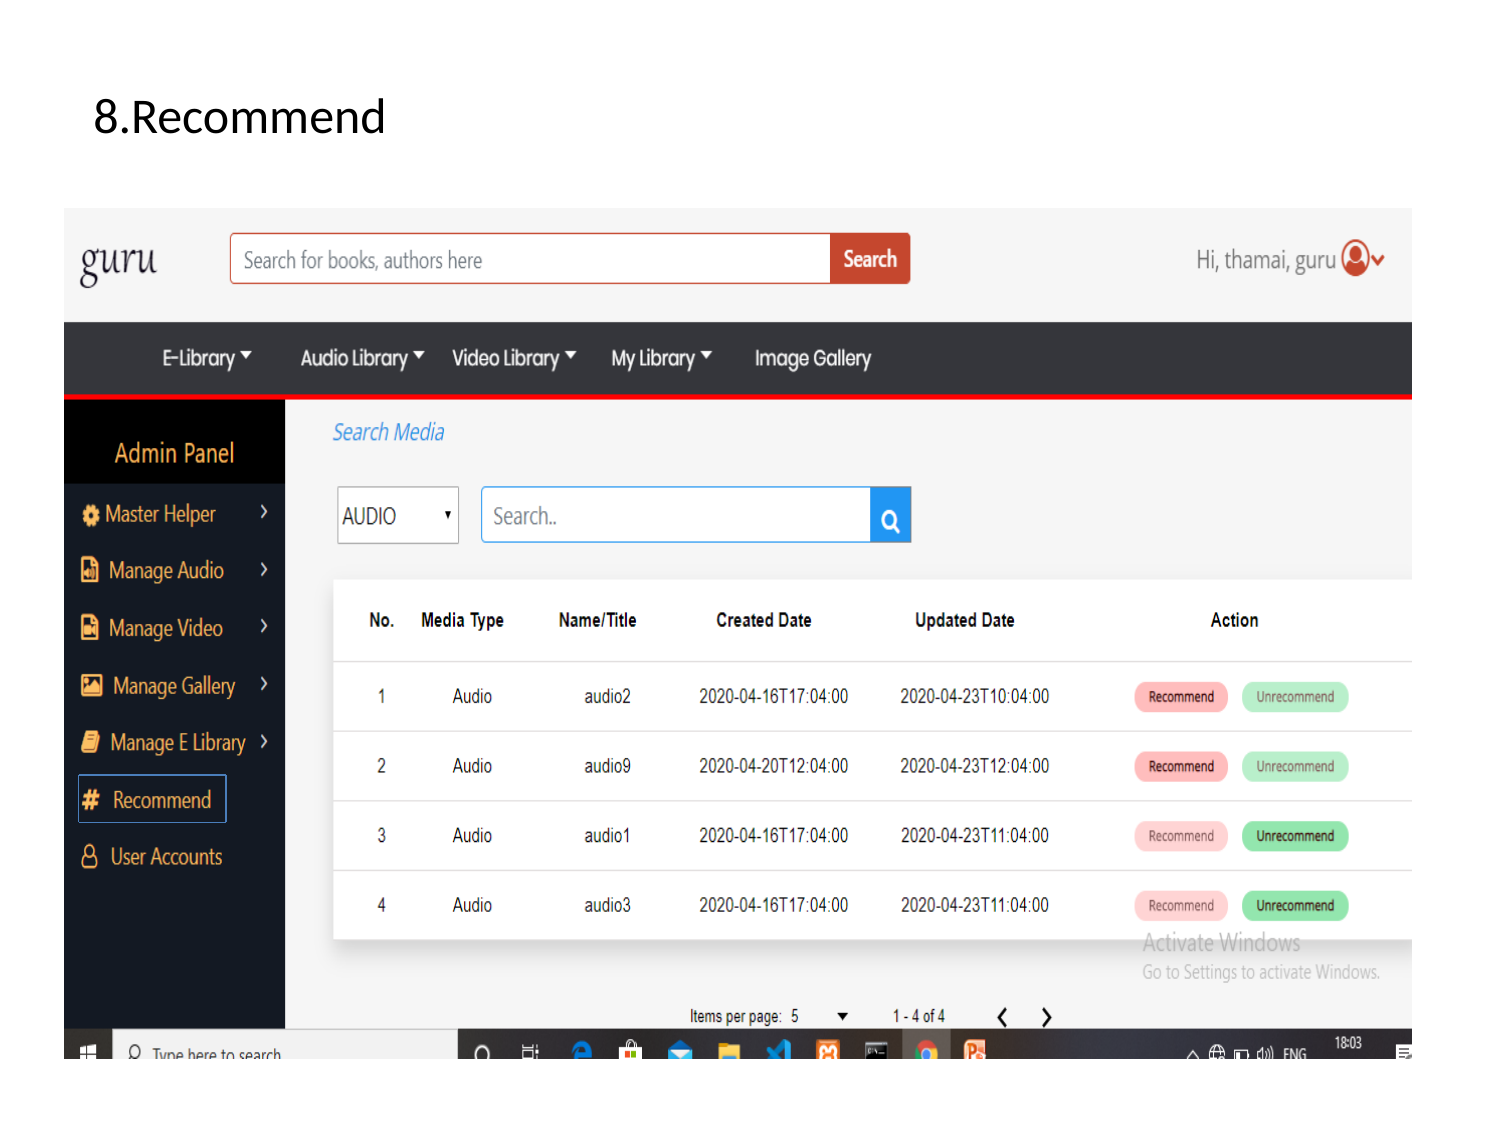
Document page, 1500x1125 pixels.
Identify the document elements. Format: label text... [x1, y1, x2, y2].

text_box 8.Recommend [78, 76, 894, 152]
picture [64, 207, 1412, 1059]
